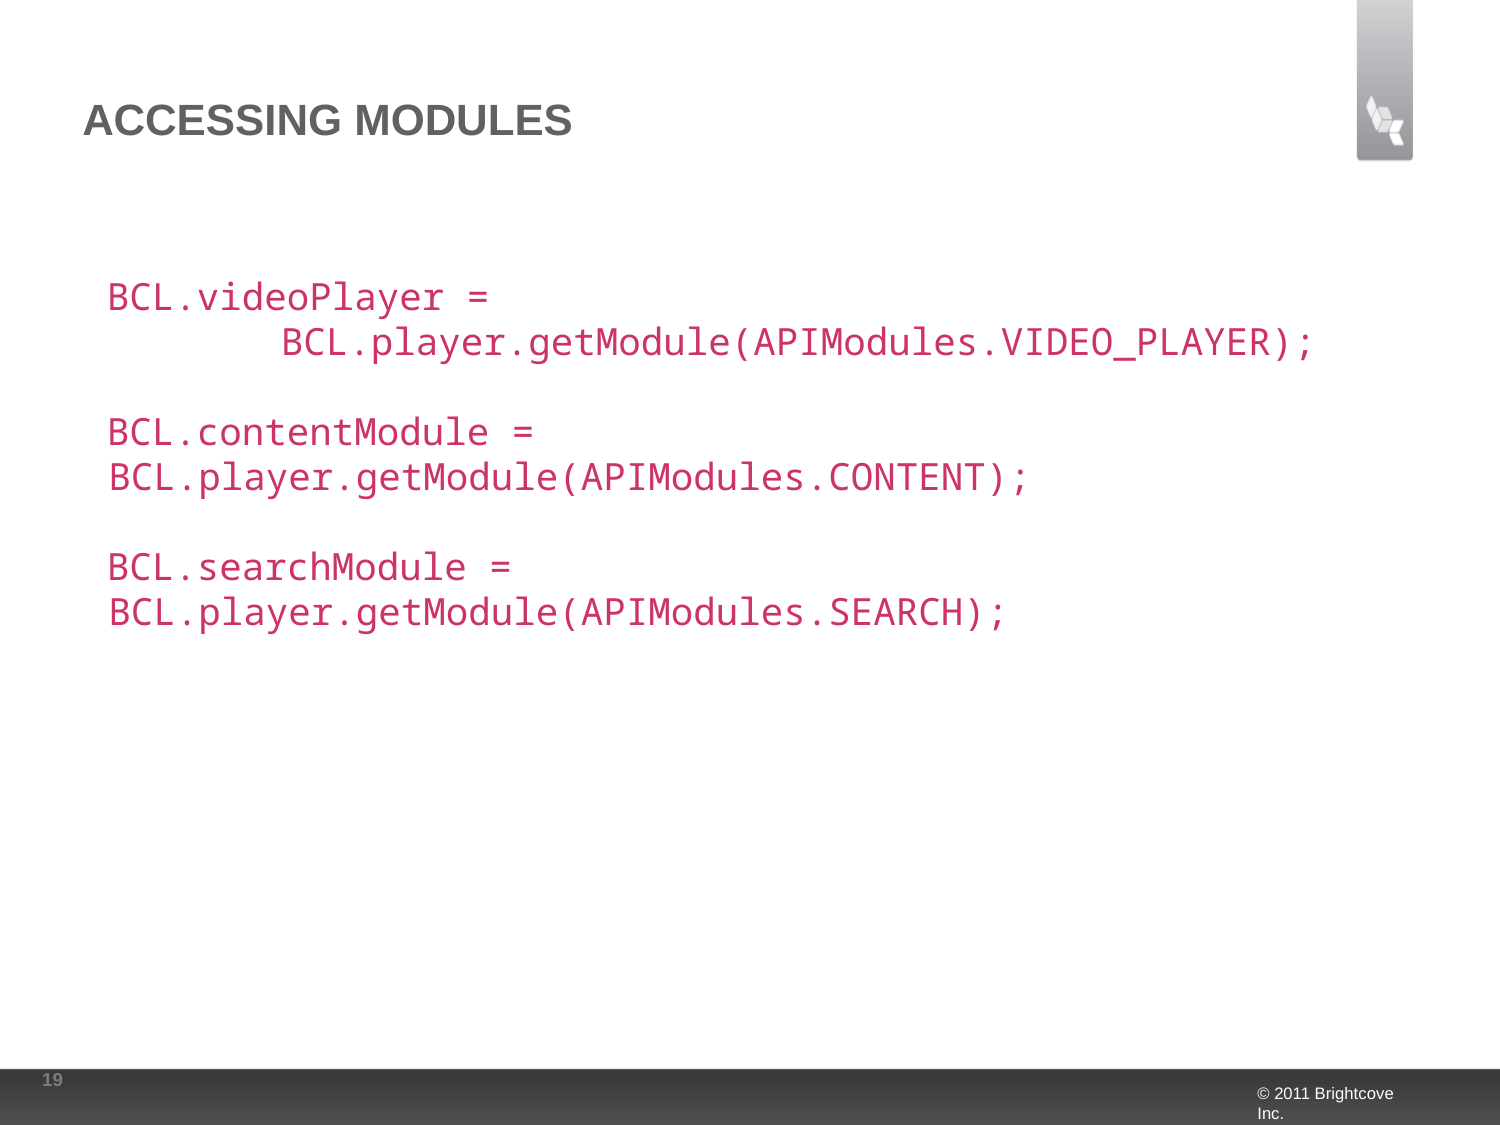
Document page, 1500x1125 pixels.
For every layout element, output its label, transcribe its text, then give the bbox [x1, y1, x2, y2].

text_box 19 [27, 1060, 103, 1124]
list BCL.videoPlayer = BCL.player.getModule(APIModules.VIDEO_PLAYER); BCL.contentModule = BCL.player.getModule(APIModules.CONTENT); BCL.searchModule = BCL.player.getModule(APIModules.SEARCH); [46, 220, 1422, 937]
title Accessing Modules [66, 34, 1322, 203]
picture [0, 0, 1500, 1125]
